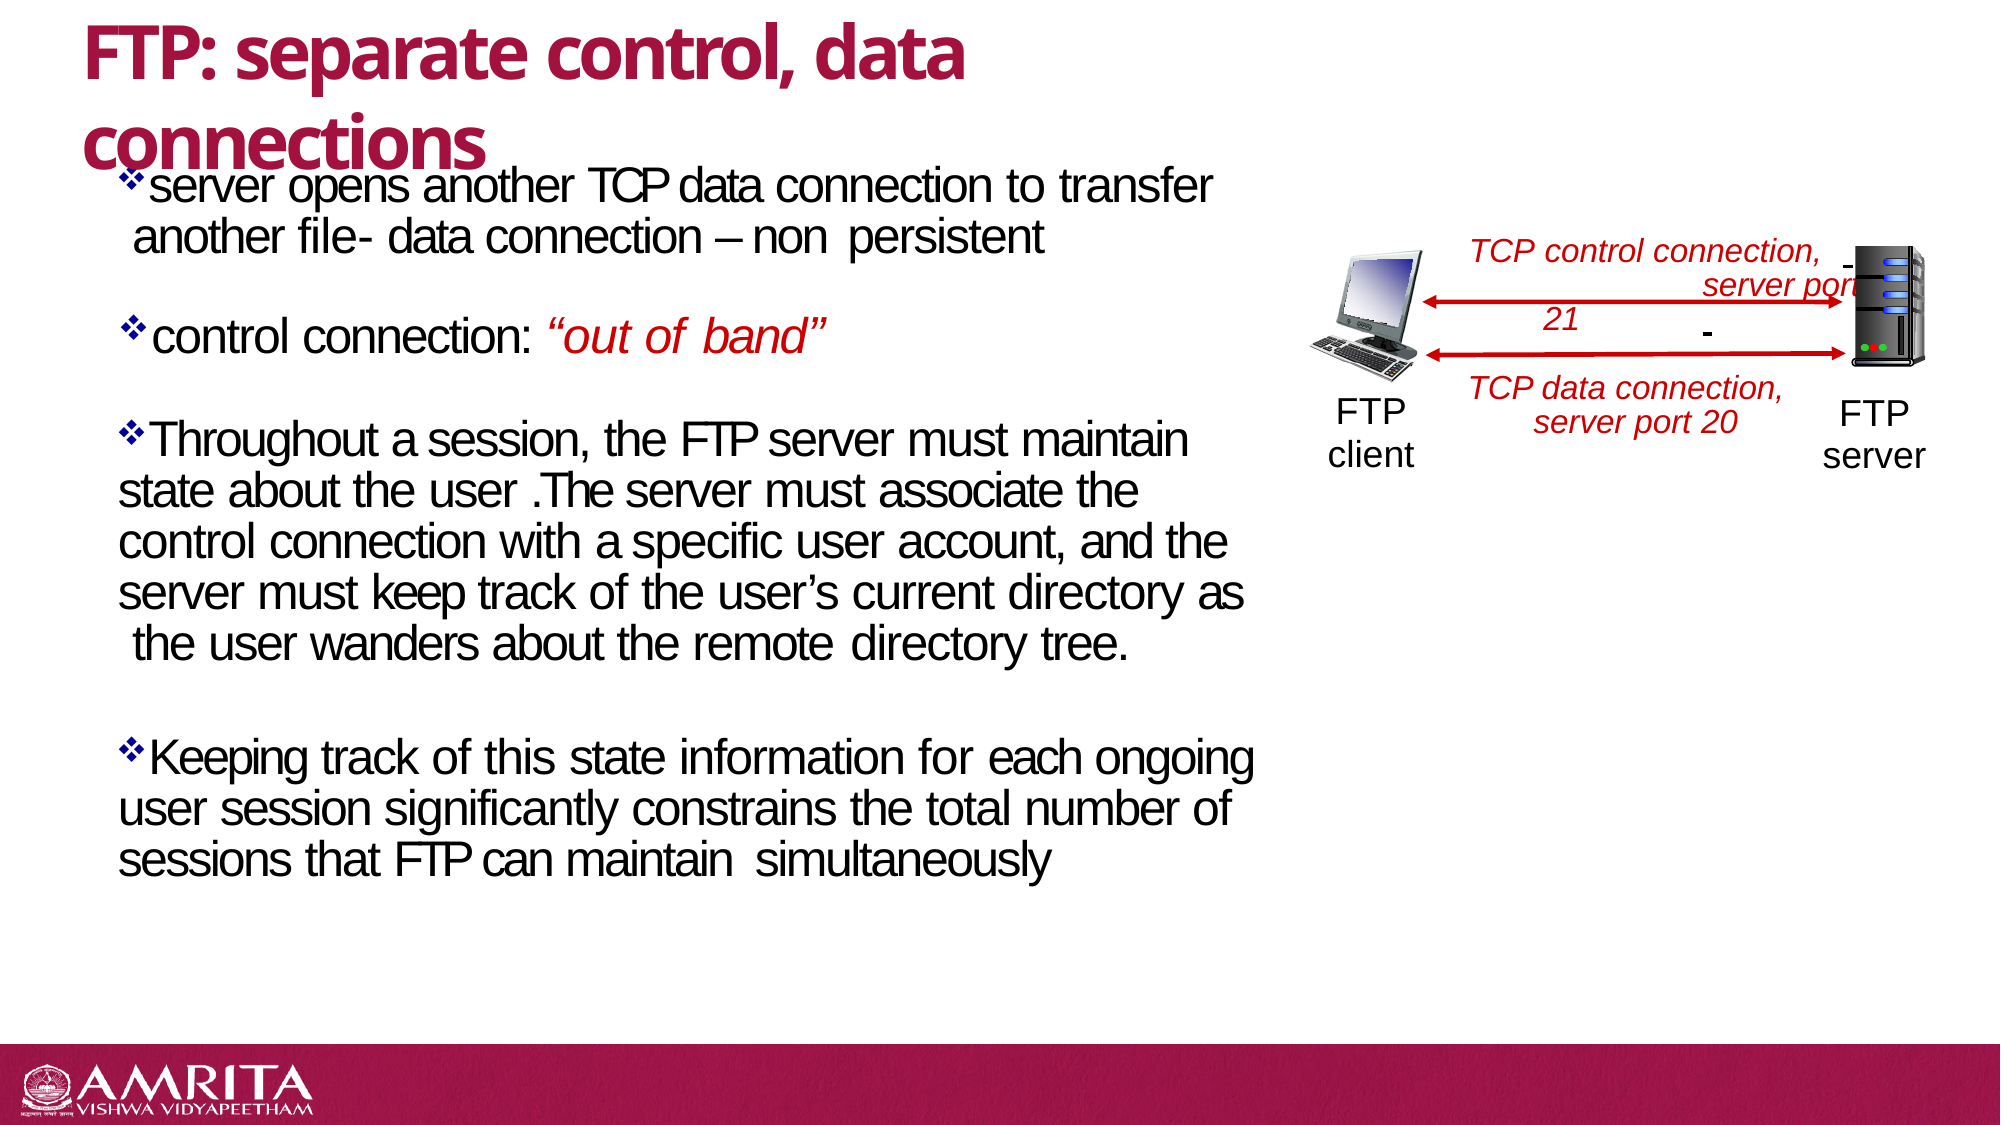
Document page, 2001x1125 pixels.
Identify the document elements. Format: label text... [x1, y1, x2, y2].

text_box server opens another TCP data connection to transfer another file- data connection – non persistent control connection: “out of band” Throughout a session, the FTP server must maintain state about the user .The server must associate the control connection with a specific user account, and the server must keep track of the user’s current directory as the user wanders about the remote directory tree. Keeping track of this state information for each ongoing user session significantly constrains the total number of sessions that FTP can maintain simultaneously [115, 193, 1286, 887]
picture [0, 1044, 2000, 1125]
text_box TCP data connection, server port 20 [1465, 400, 1790, 441]
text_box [1282, 244, 1926, 392]
title FTP: separate control, data connections [78, 2, 1311, 193]
text_box FTP client [1325, 400, 1417, 475]
text_box TCP control connection, server port 21 [1467, 227, 1899, 243]
text_box FTP server [1820, 395, 1929, 477]
